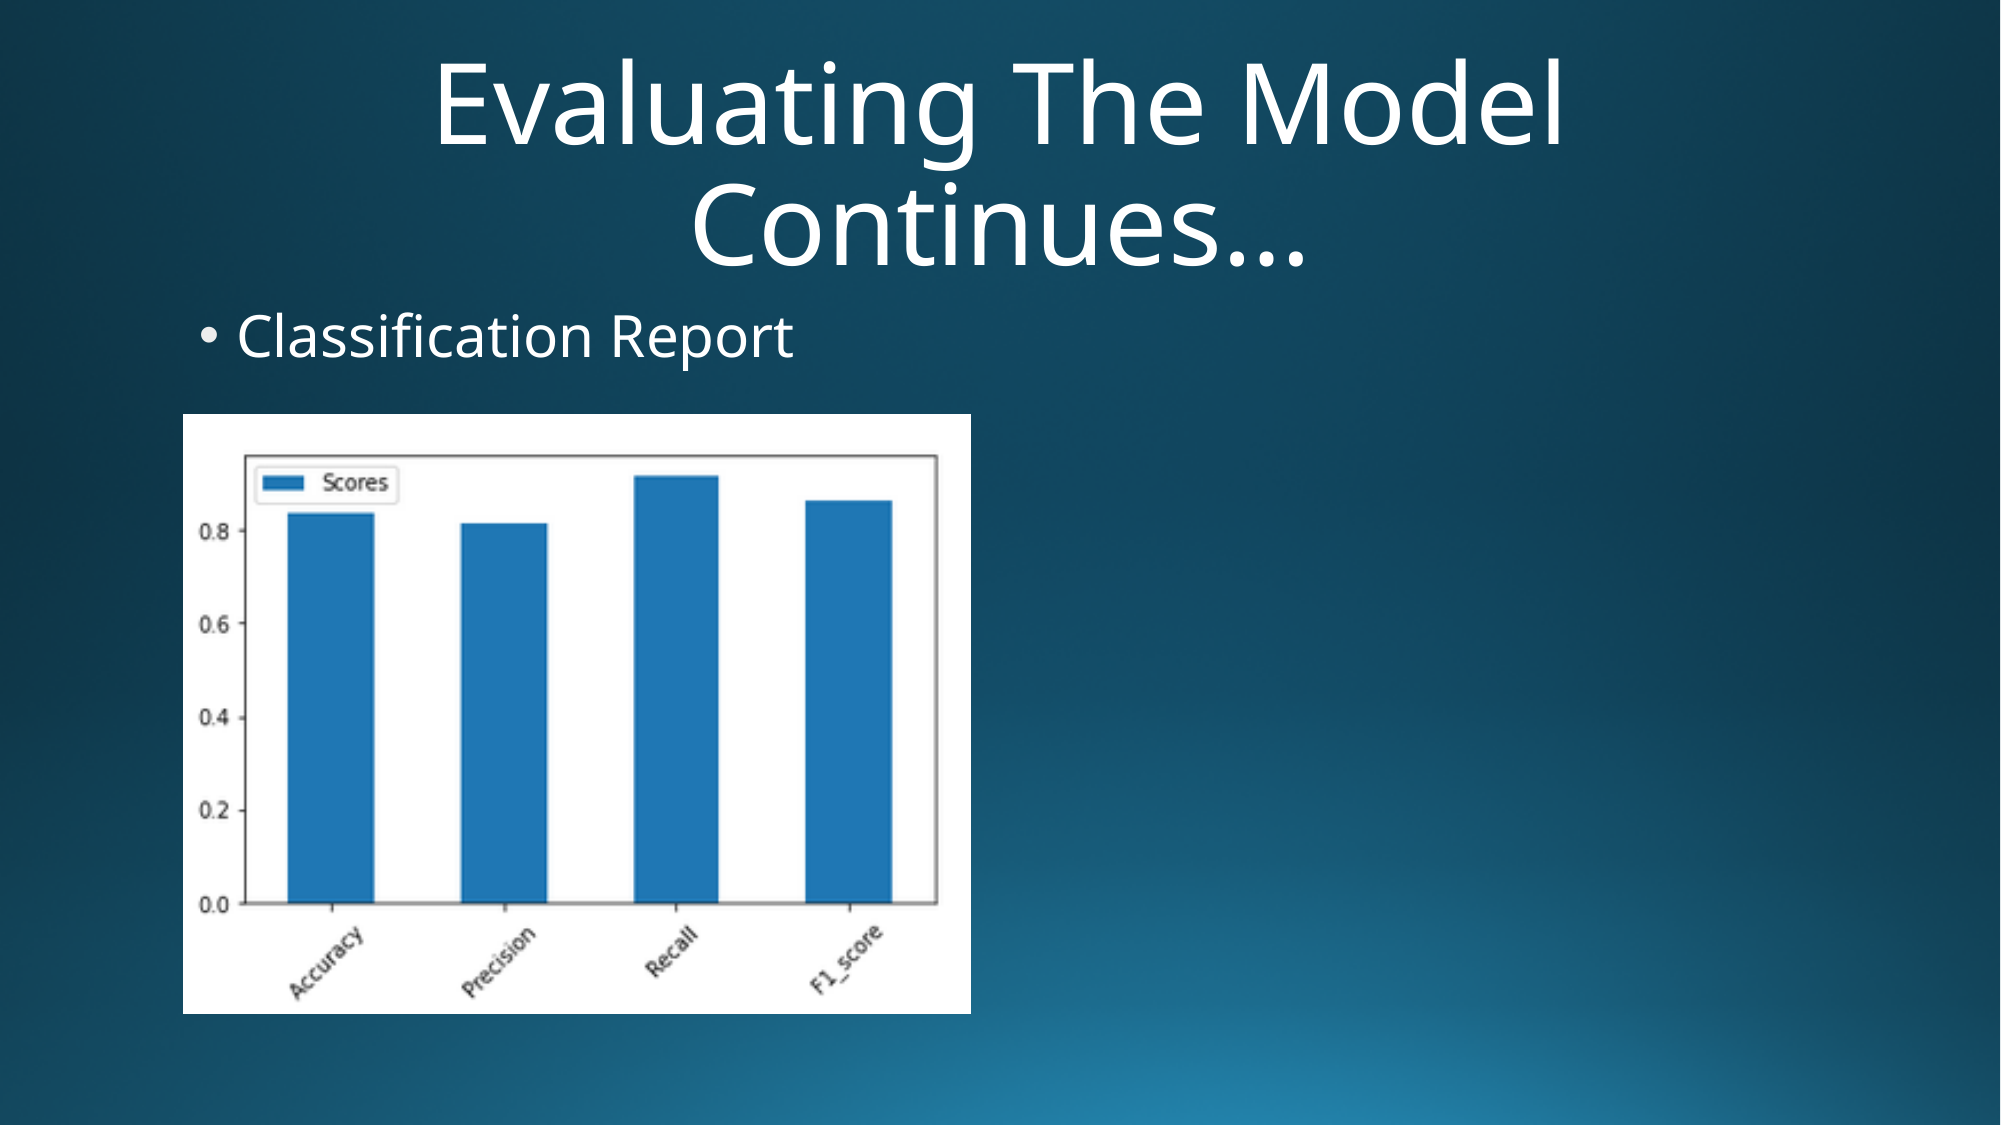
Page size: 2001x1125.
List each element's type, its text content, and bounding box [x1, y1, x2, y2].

title Evaluating The Model Continues… [137, 59, 1863, 278]
list Classification Report [183, 299, 1863, 1014]
picture [0, 0, 2001, 1125]
